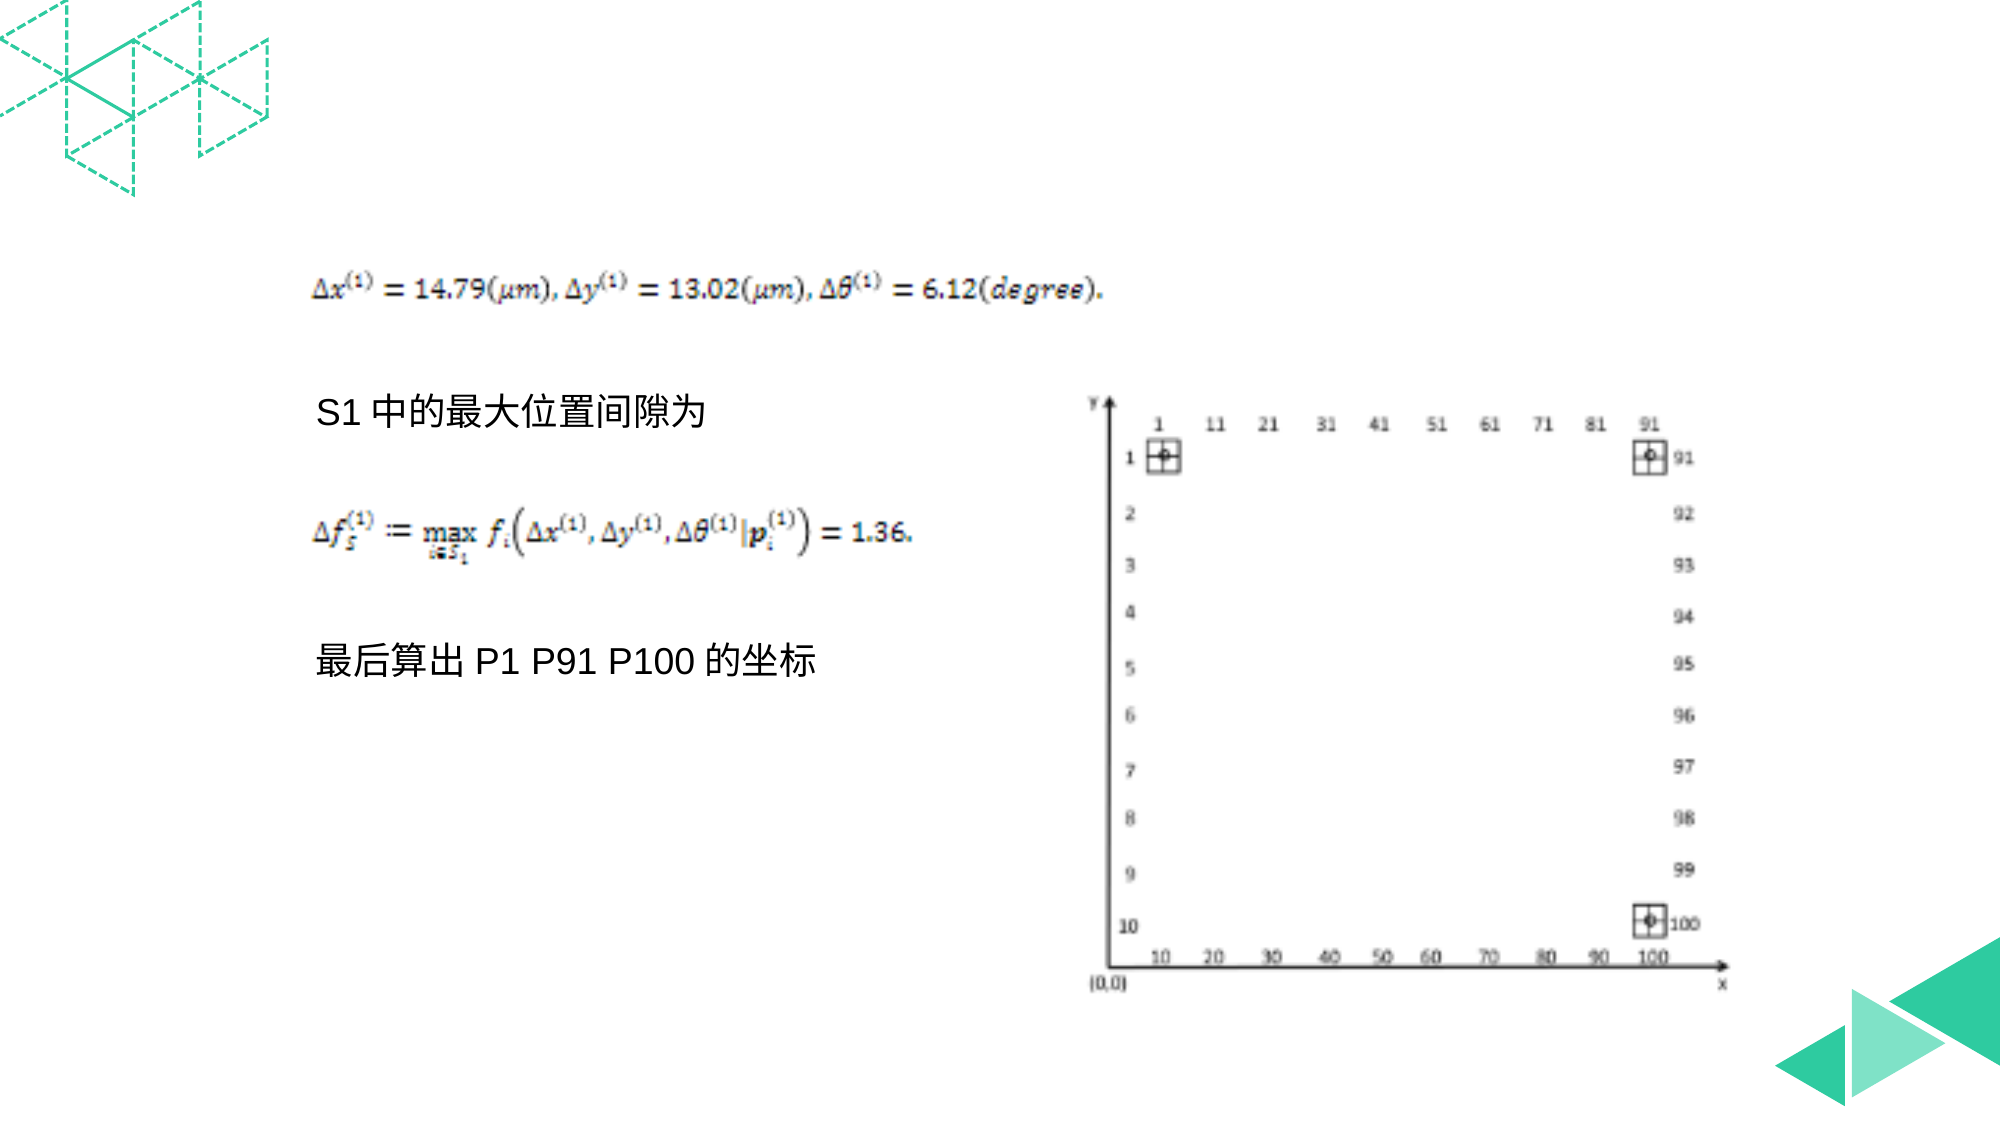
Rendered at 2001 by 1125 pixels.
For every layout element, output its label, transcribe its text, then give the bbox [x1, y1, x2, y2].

text_box [0, 0, 68, 76]
text_box [132, 0, 202, 81]
text_box [198, 78, 269, 158]
picture [302, 500, 932, 571]
text_box [68, 39, 134, 116]
text_box [134, 39, 201, 119]
text_box [67, 119, 135, 197]
text_box 最后算出P1 P91 P100的坐标 [301, 629, 1059, 689]
text_box [201, 38, 269, 117]
text_box [0, 37, 69, 117]
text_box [1774, 937, 2000, 1107]
text_box [65, 79, 134, 158]
picture [301, 257, 1123, 322]
picture [1059, 379, 1775, 1026]
text_box S1中的最大位置间隙为 [301, 380, 1059, 441]
